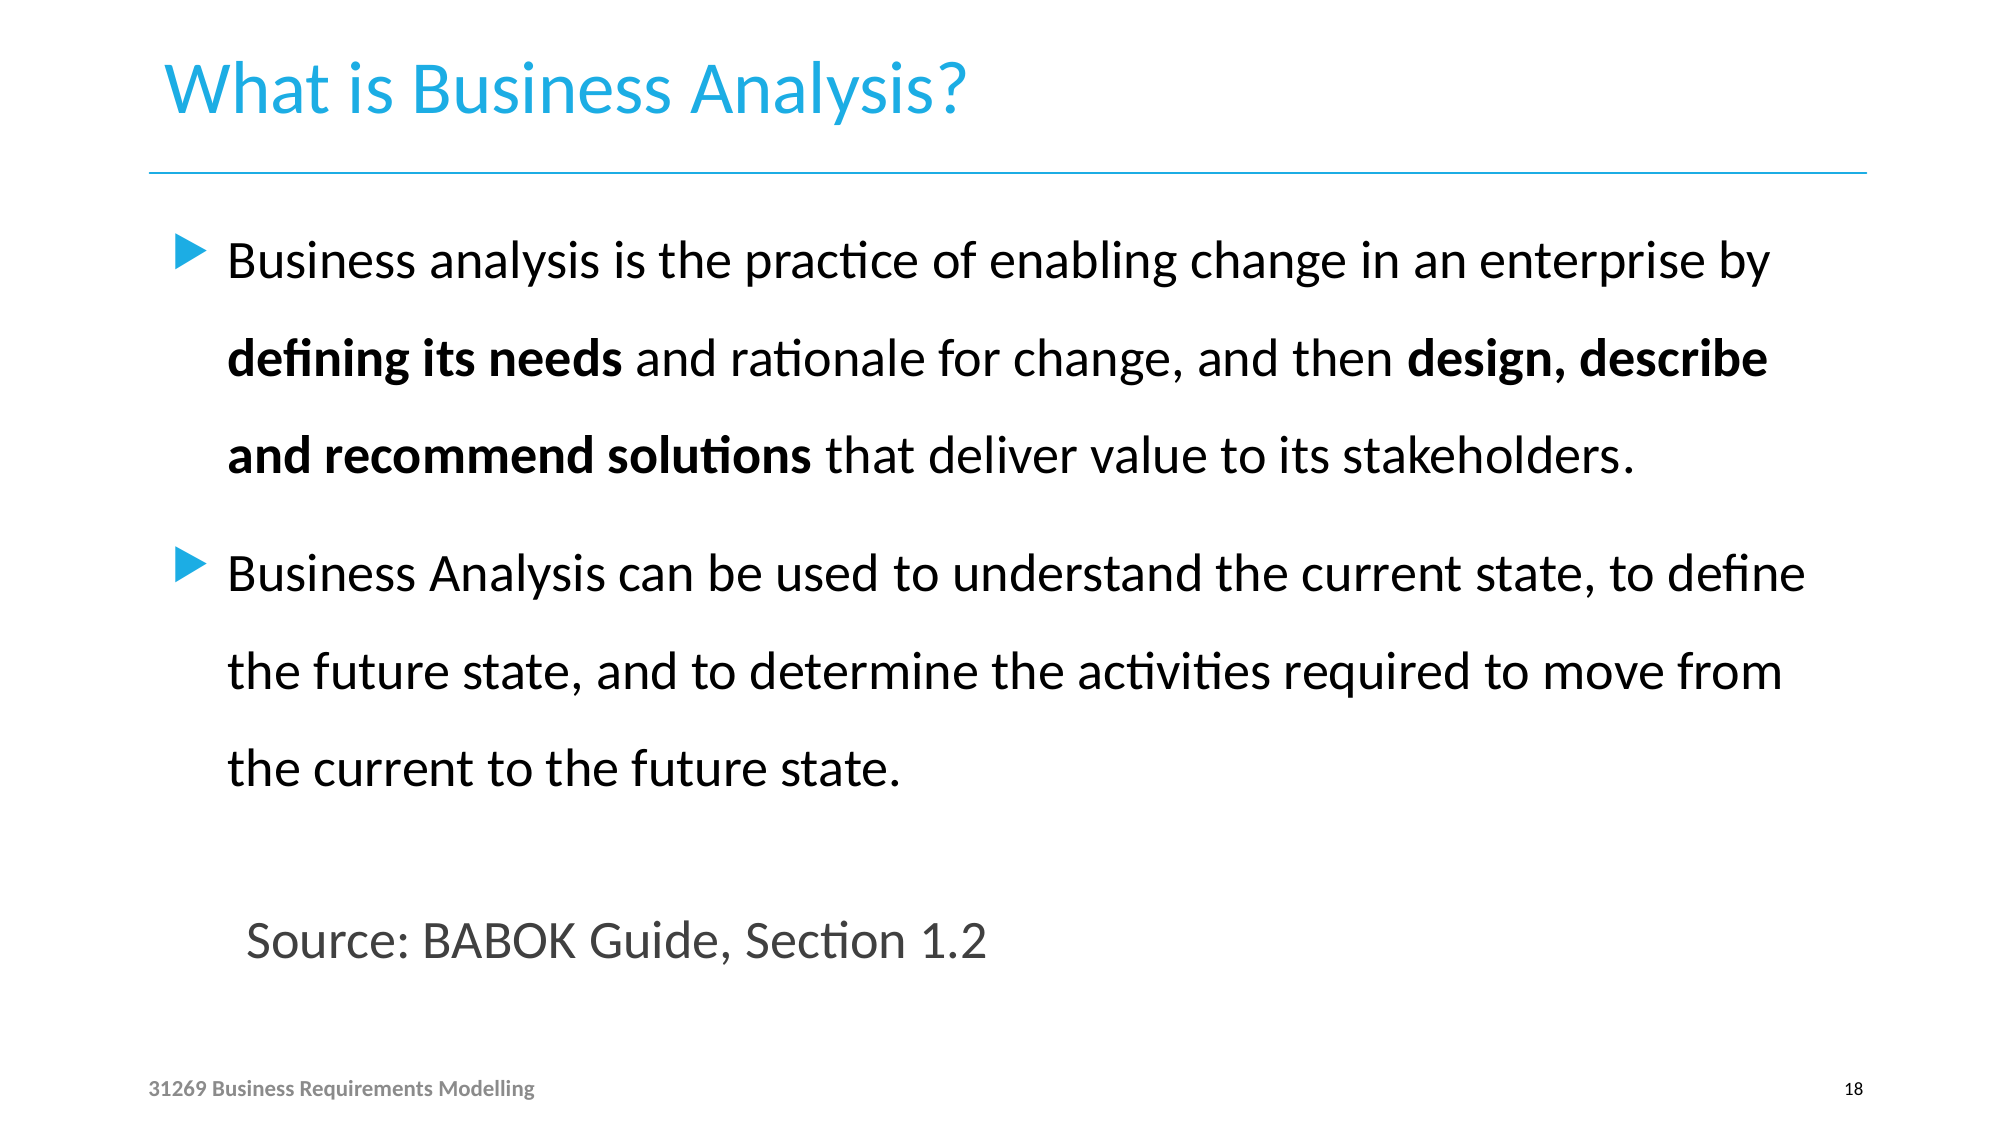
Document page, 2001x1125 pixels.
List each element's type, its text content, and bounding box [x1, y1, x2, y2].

title What is Business Analysis? [149, 30, 1910, 150]
list Business analysis is the practice of enabling change in an enterprise by defining its needs and rationale for change, and then design, describe and recommend solutions that deliver value to its stakeholders. Business Analysis can be used to understand the current state, to define the future state, and to determine the activities required to move from the current to the future state. Source: BABOK Guide, Section 1.2 [156, 184, 1856, 1071]
footer 31269 Business Requirements Modelling [133, 1057, 1145, 1118]
slide_number 18 [1740, 1057, 1879, 1118]
